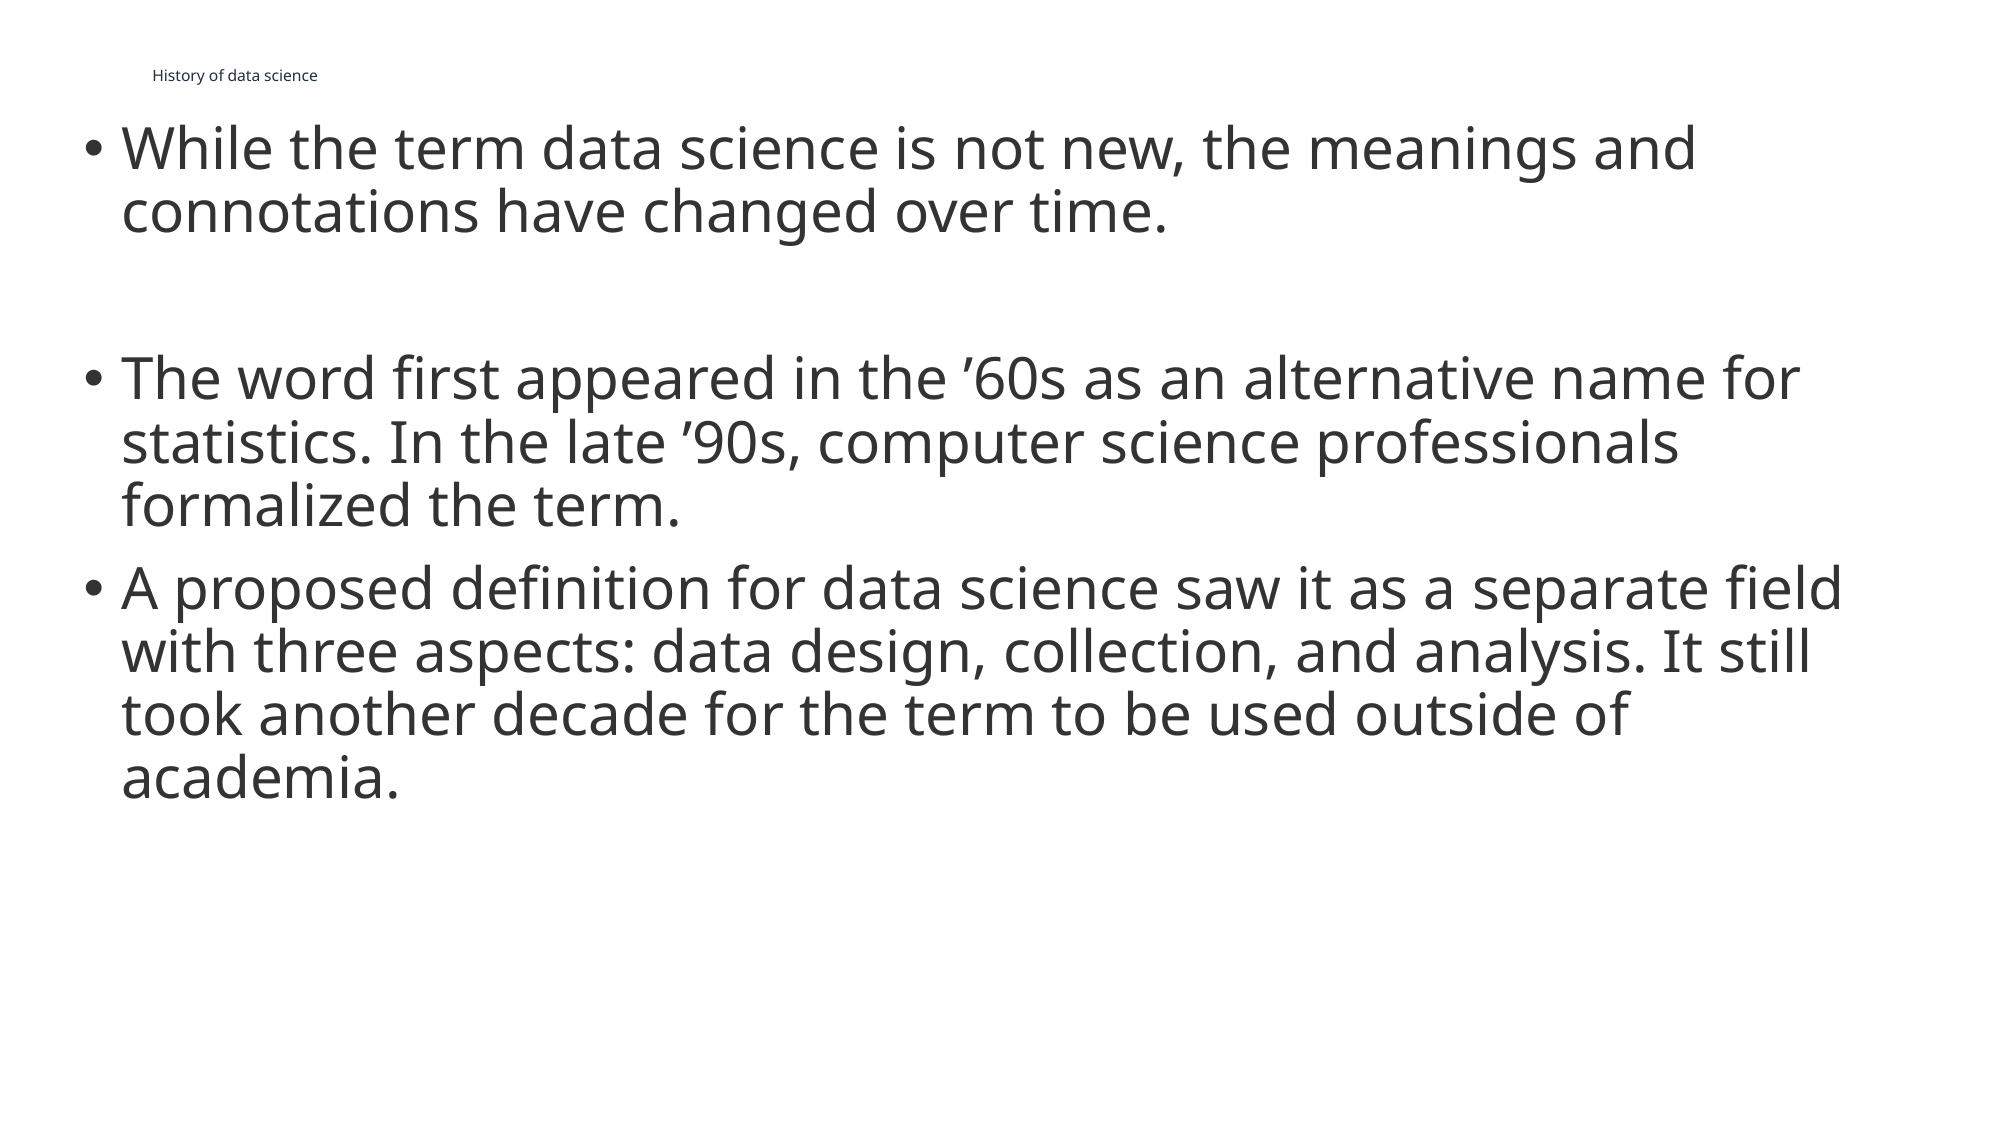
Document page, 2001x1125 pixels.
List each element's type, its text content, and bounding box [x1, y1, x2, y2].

title History of data science [137, 59, 1863, 111]
list While the term data science is not new, the meanings and connotations have changed over time. The word first appeared in the ’60s as an alternative name for statistics. In the late ’90s, computer science professionals formalized the term. A proposed definition for data science saw it as a separate field with three aspects: data design, collection, and analysis. It still took another decade for the term to be used outside of academia. [68, 111, 1863, 1014]
